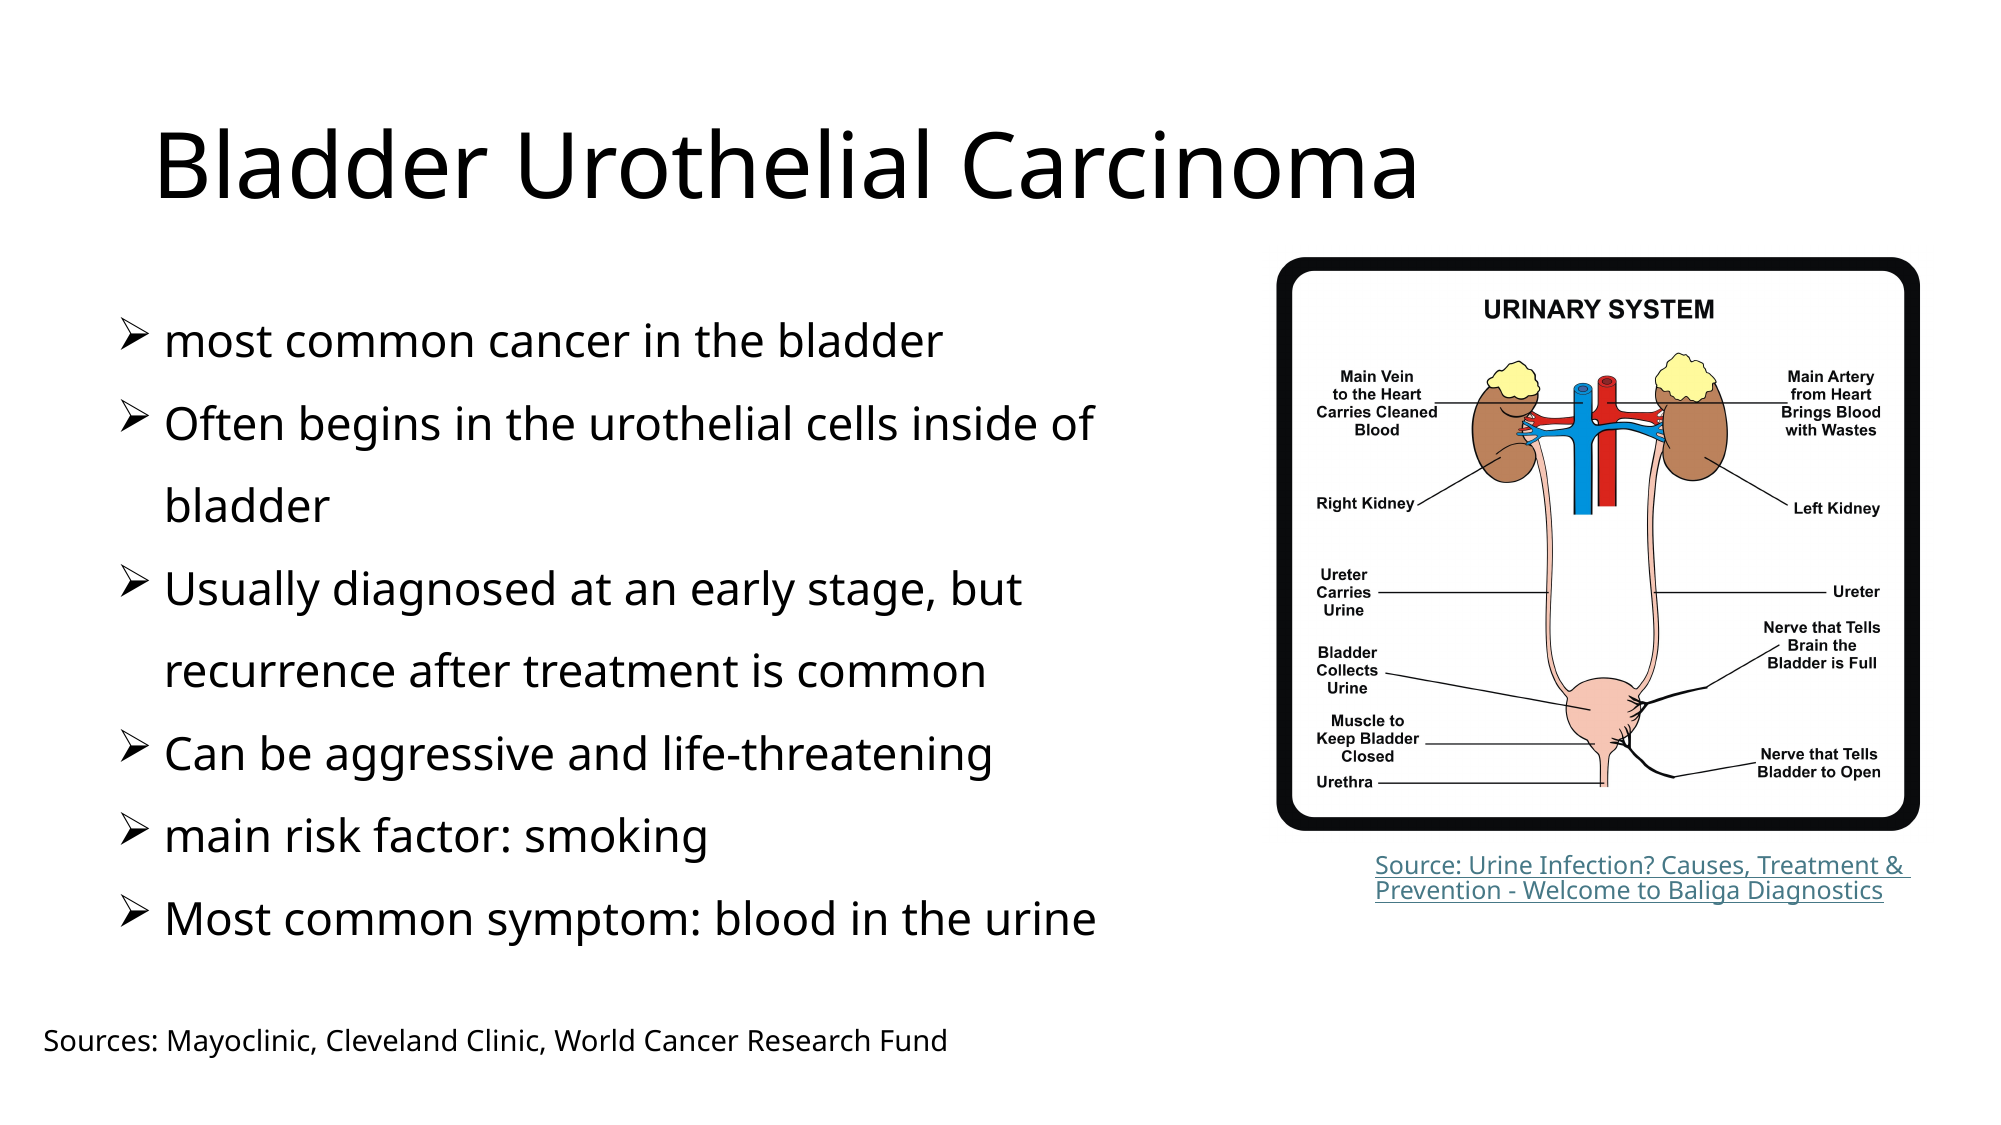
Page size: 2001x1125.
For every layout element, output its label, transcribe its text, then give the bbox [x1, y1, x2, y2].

text_box most common cancer in the bladder Often begins in the urothelial cells inside of bladder Usually diagnosed at an early stage, but recurrence after treatment is common Can be aggressive and life-threatening main risk factor: smoking Most common symptom: blood in the urine [102, 277, 1227, 997]
picture [1261, 244, 1934, 843]
title Bladder Urothelial Carcinoma [137, 59, 1863, 278]
text_box Sources: Mayoclinic, Cleveland Clinic, World Cancer Research Fund [28, 1014, 2000, 1065]
text_box Source: Urine Infection? Causes, Treatment & Prevention - Welcome to Baliga Diagnostics [1360, 843, 1934, 891]
